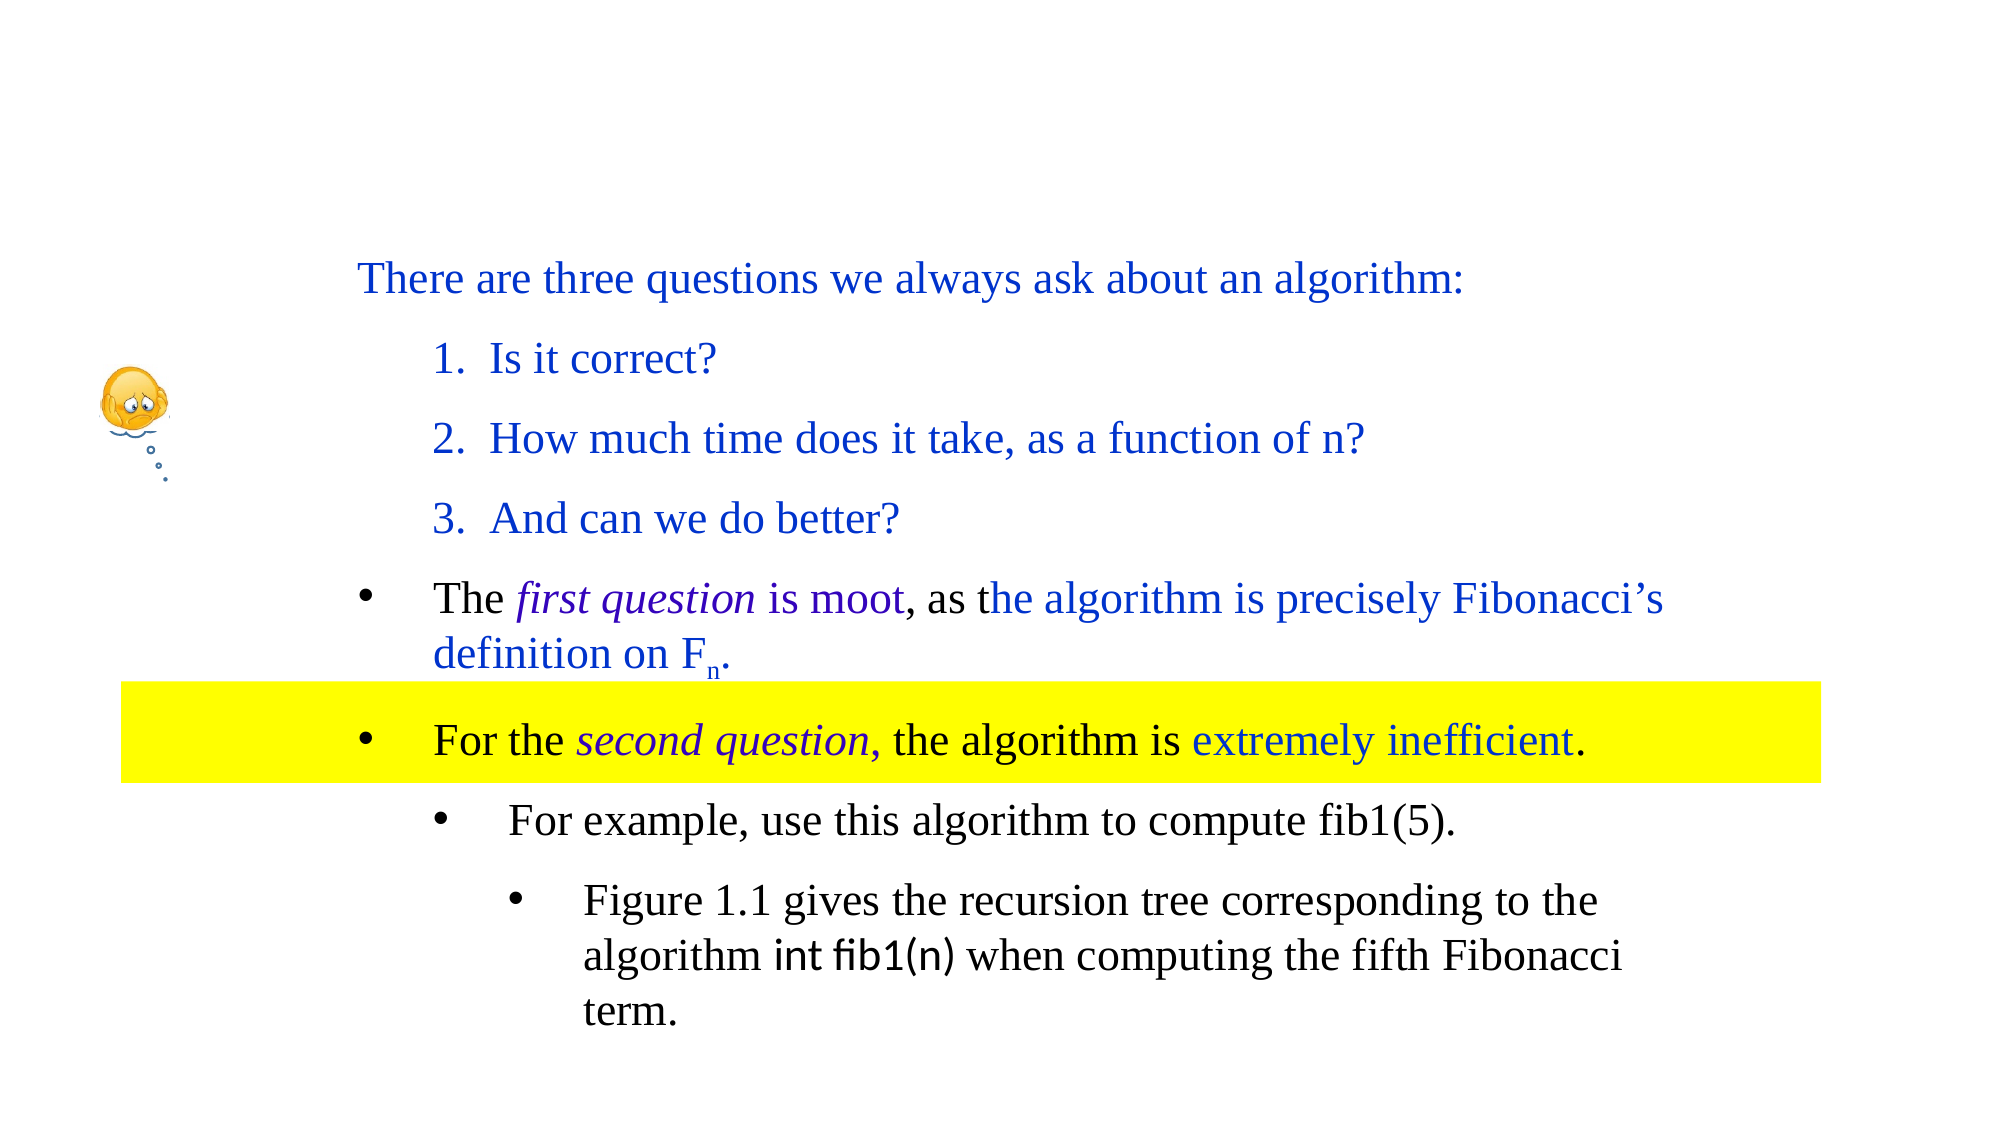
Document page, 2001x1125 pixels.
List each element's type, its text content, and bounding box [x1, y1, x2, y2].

text_box There are three questions we always ask about an algorithm: Is it correct? How much time does it take, as a function of n? And can we do better? The first question is moot, as the algorithm is precisely Fibonacci’s definition on Fn. For the second question, the algorithm is extremely inefficient. For example, use this algorithm to compute fib1(5). Figure 1.1 gives the recursion tree corresponding to the algorithm int fib1(n) when computing the fifth Fibonacci term. [343, 240, 1716, 1043]
text_box [1716, 681, 1822, 783]
text_box [108, 431, 158, 439]
text_box [155, 462, 162, 469]
text_box [121, 681, 343, 783]
picture [100, 364, 169, 431]
text_box [146, 445, 156, 455]
